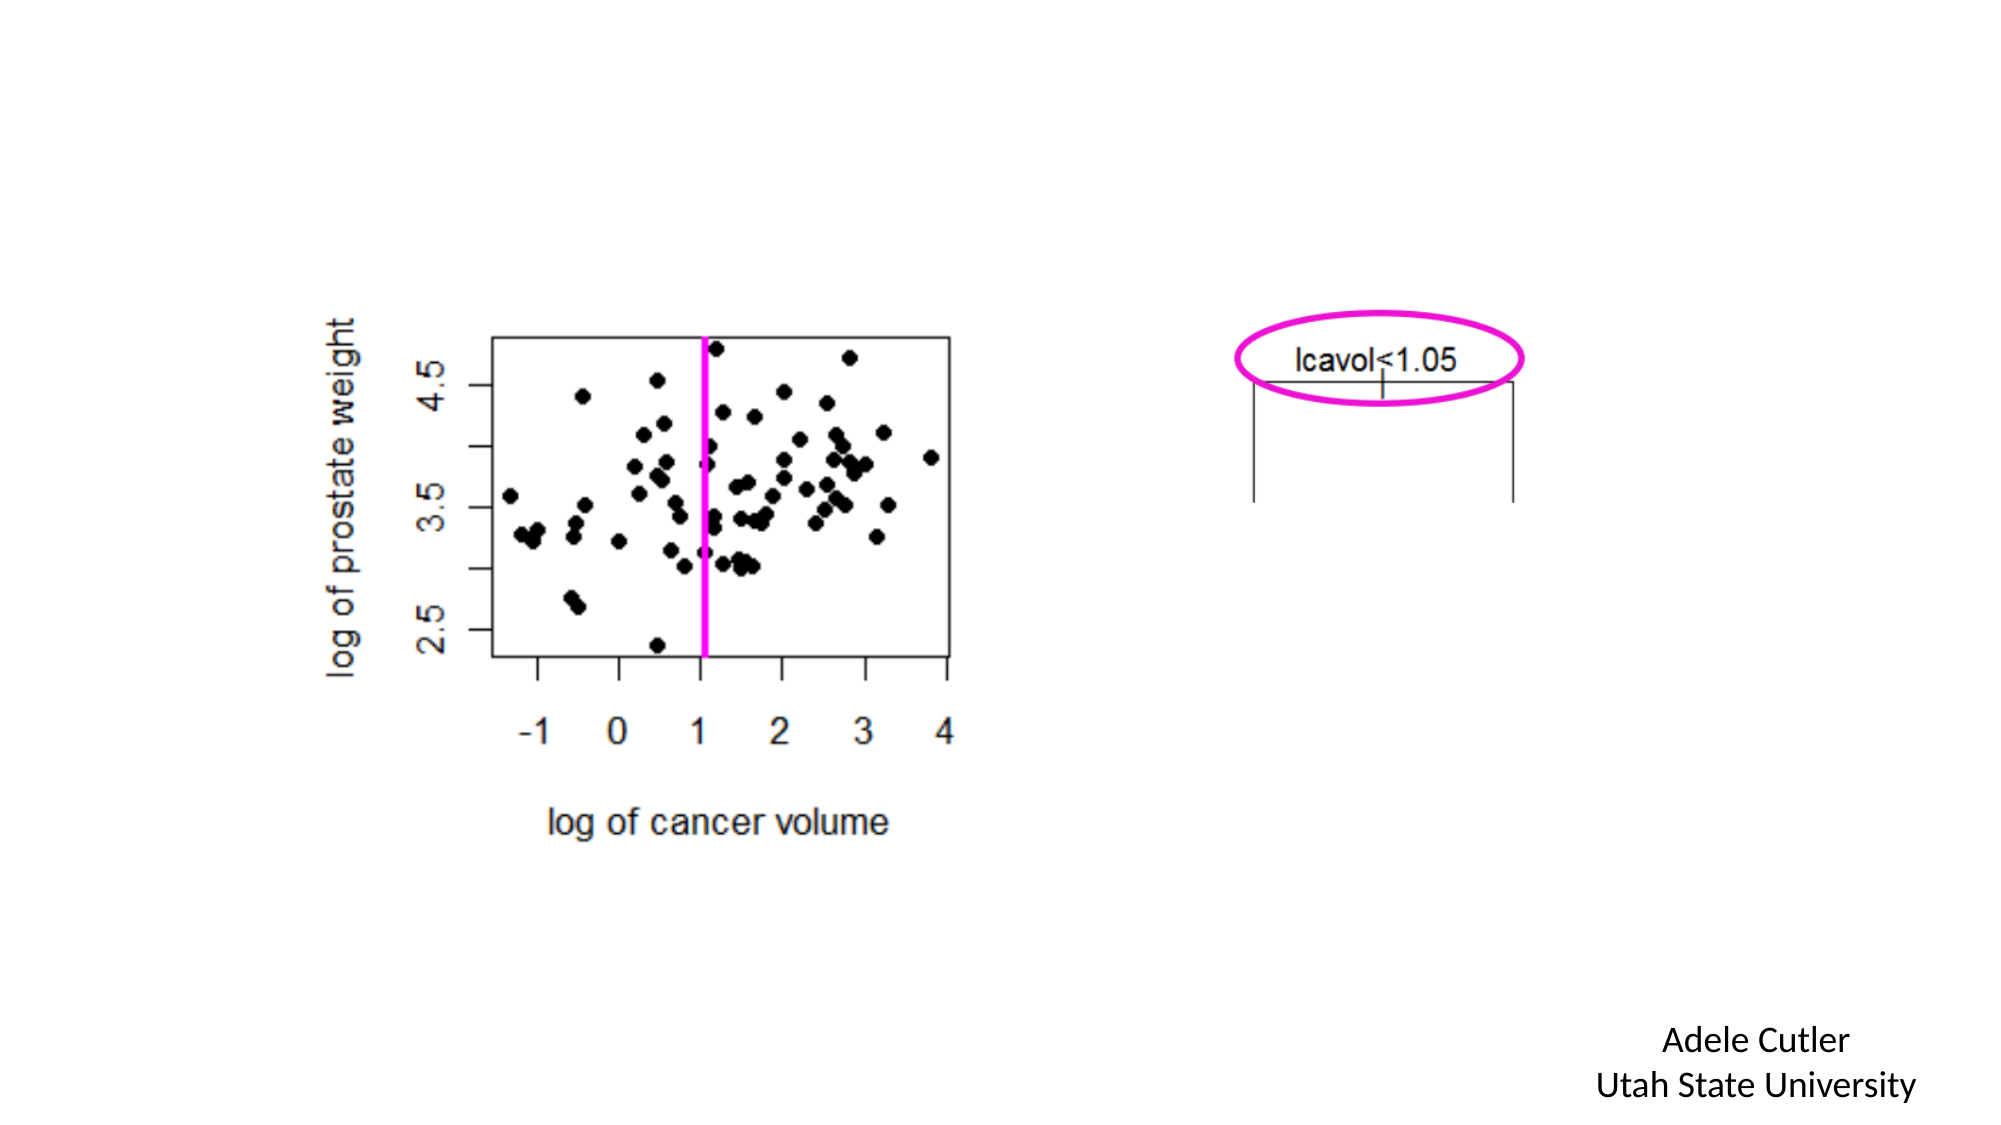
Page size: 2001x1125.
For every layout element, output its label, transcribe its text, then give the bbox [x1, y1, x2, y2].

text_box Adele Cutler Utah State University [1551, 1007, 1970, 1112]
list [319, 288, 1718, 1003]
